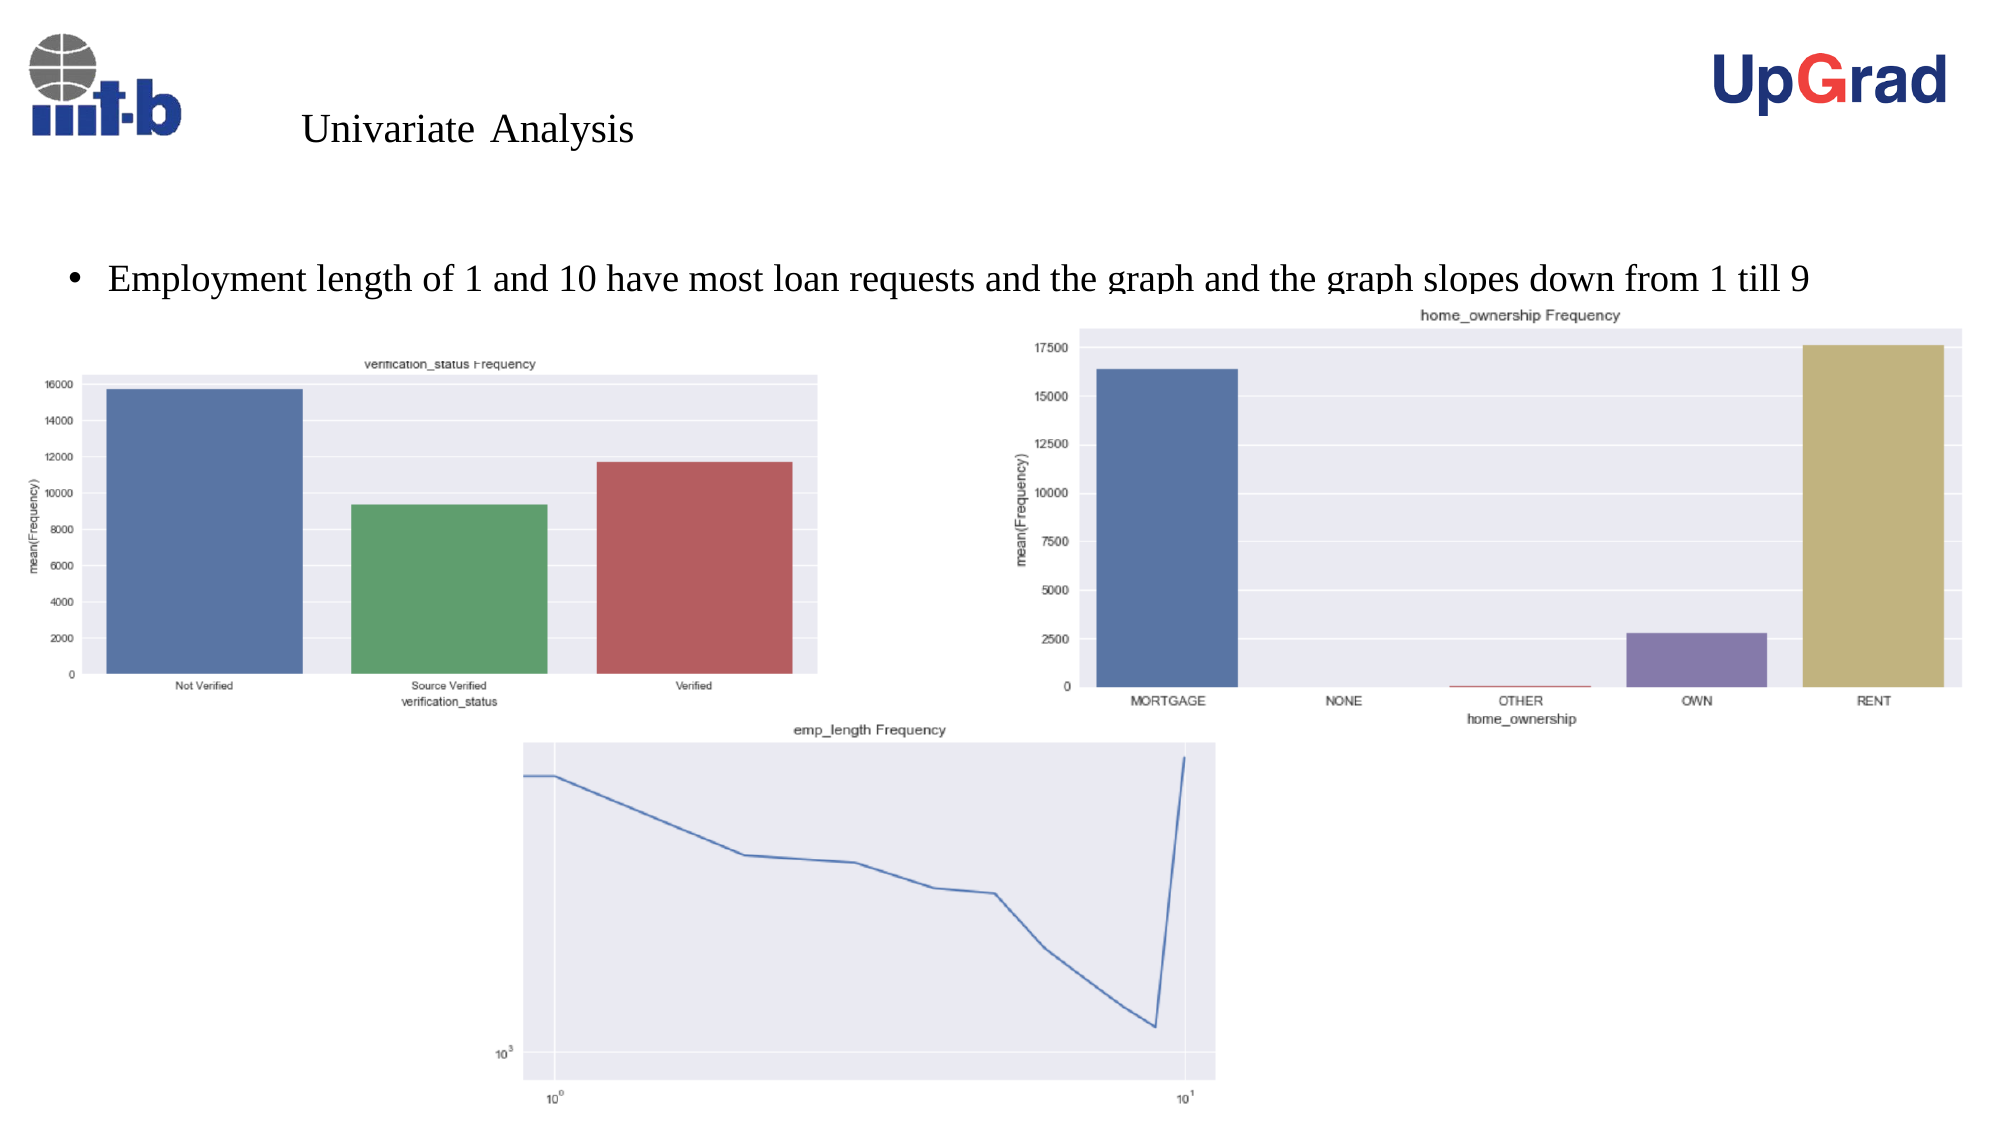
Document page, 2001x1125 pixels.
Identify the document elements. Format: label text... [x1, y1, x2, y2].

list Employment length of 1 and 10 have most loan requests and the graph and the graph slopes down from 1 till 9 [53, 250, 1886, 333]
picture [1714, 53, 1952, 83]
text_box Univariate Analysis [271, 83, 1952, 163]
picture [27, 294, 1969, 1115]
picture [0, 29, 208, 163]
